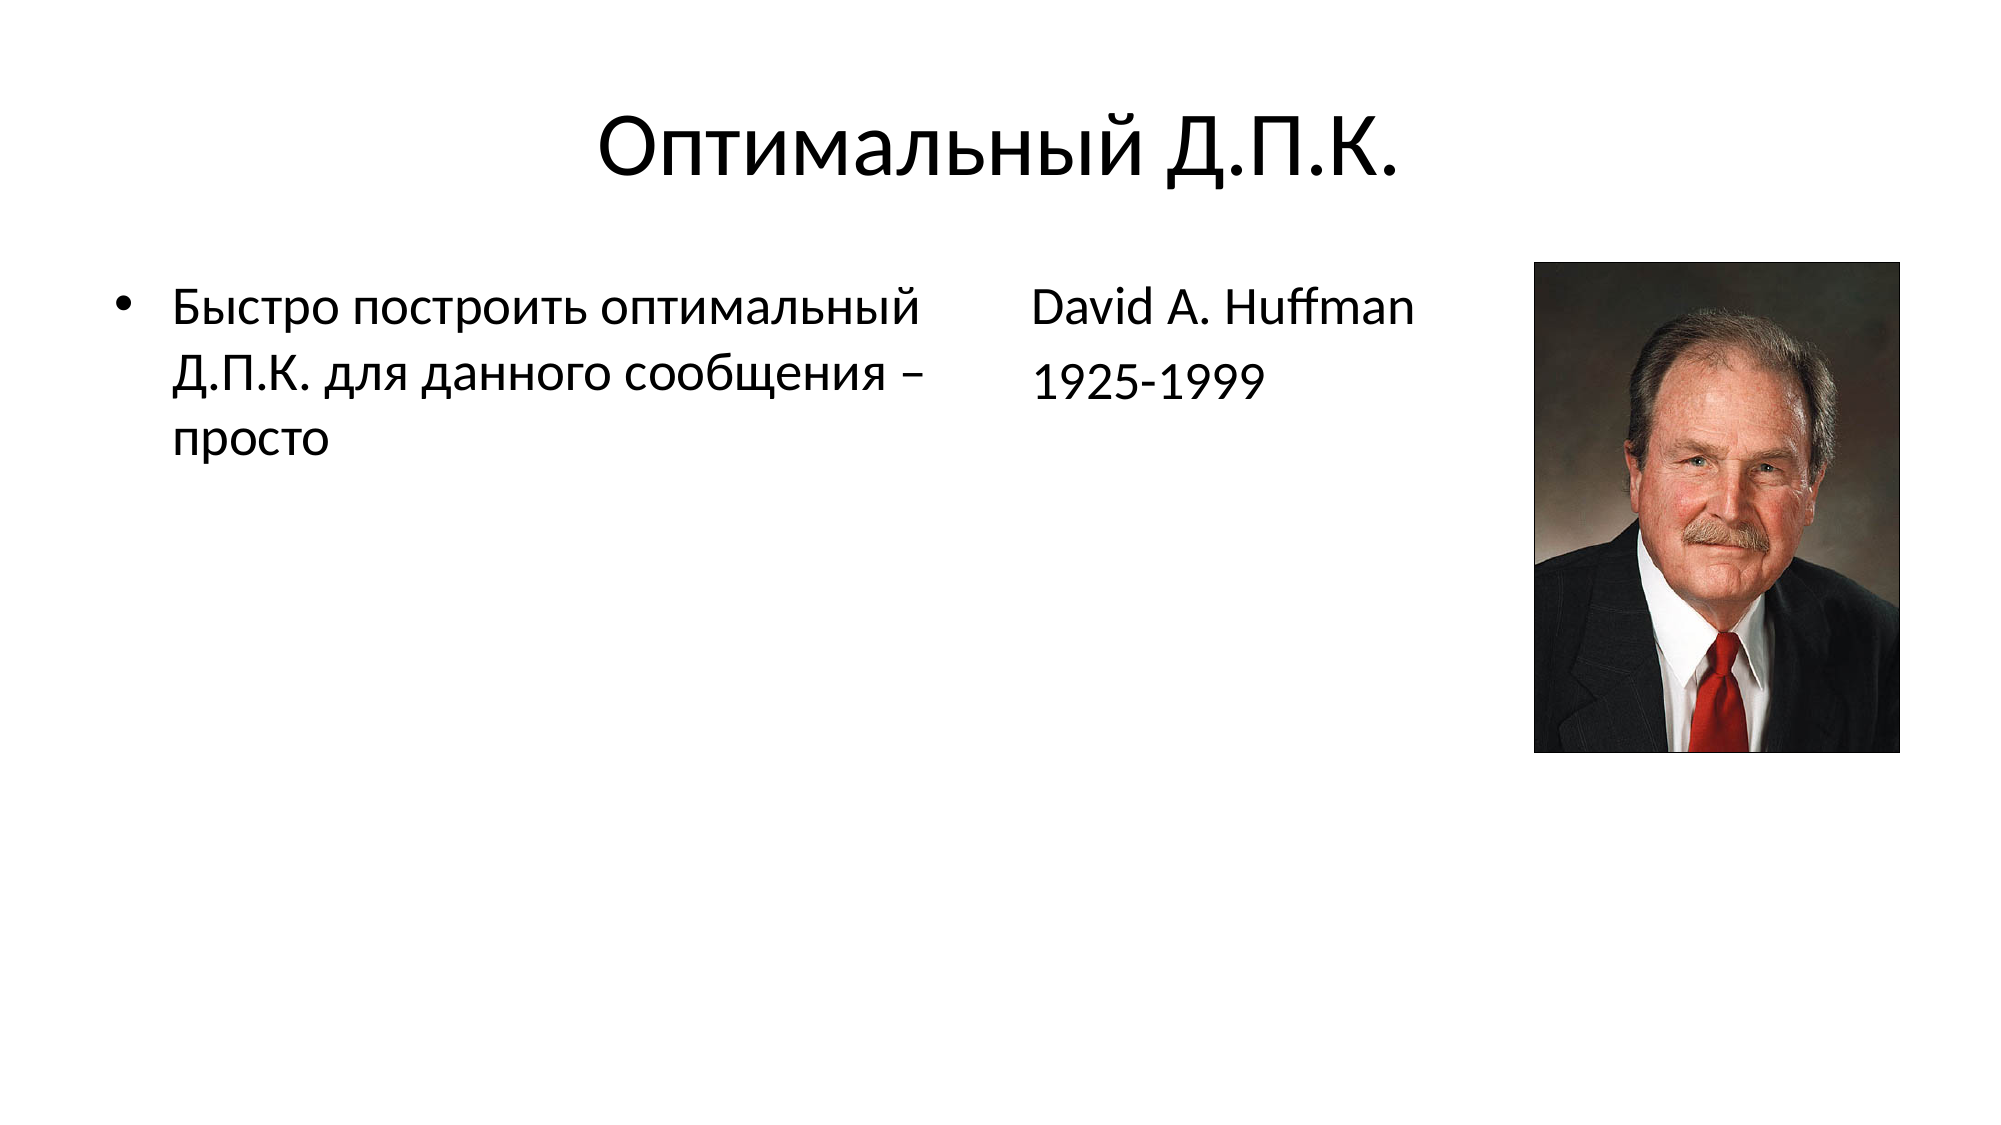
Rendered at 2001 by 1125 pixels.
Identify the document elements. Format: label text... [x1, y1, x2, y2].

picture [1533, 262, 1901, 754]
list David A. Huffman 1925-1999 "A Method for the Construction of Minimum- Redundancy Codes", Proceedings of the I.R.E., September 1952, pp 1098–1102. [1016, 262, 1900, 1005]
list Быстро построить оптимальный Д.П.К. для данного сообщения – просто Уменьшение места и времени, нужных для хранения и передачи Устранение избыточности при шифровании [99, 262, 984, 1005]
title Оптимальный Д.П.К. [99, 45, 1900, 233]
